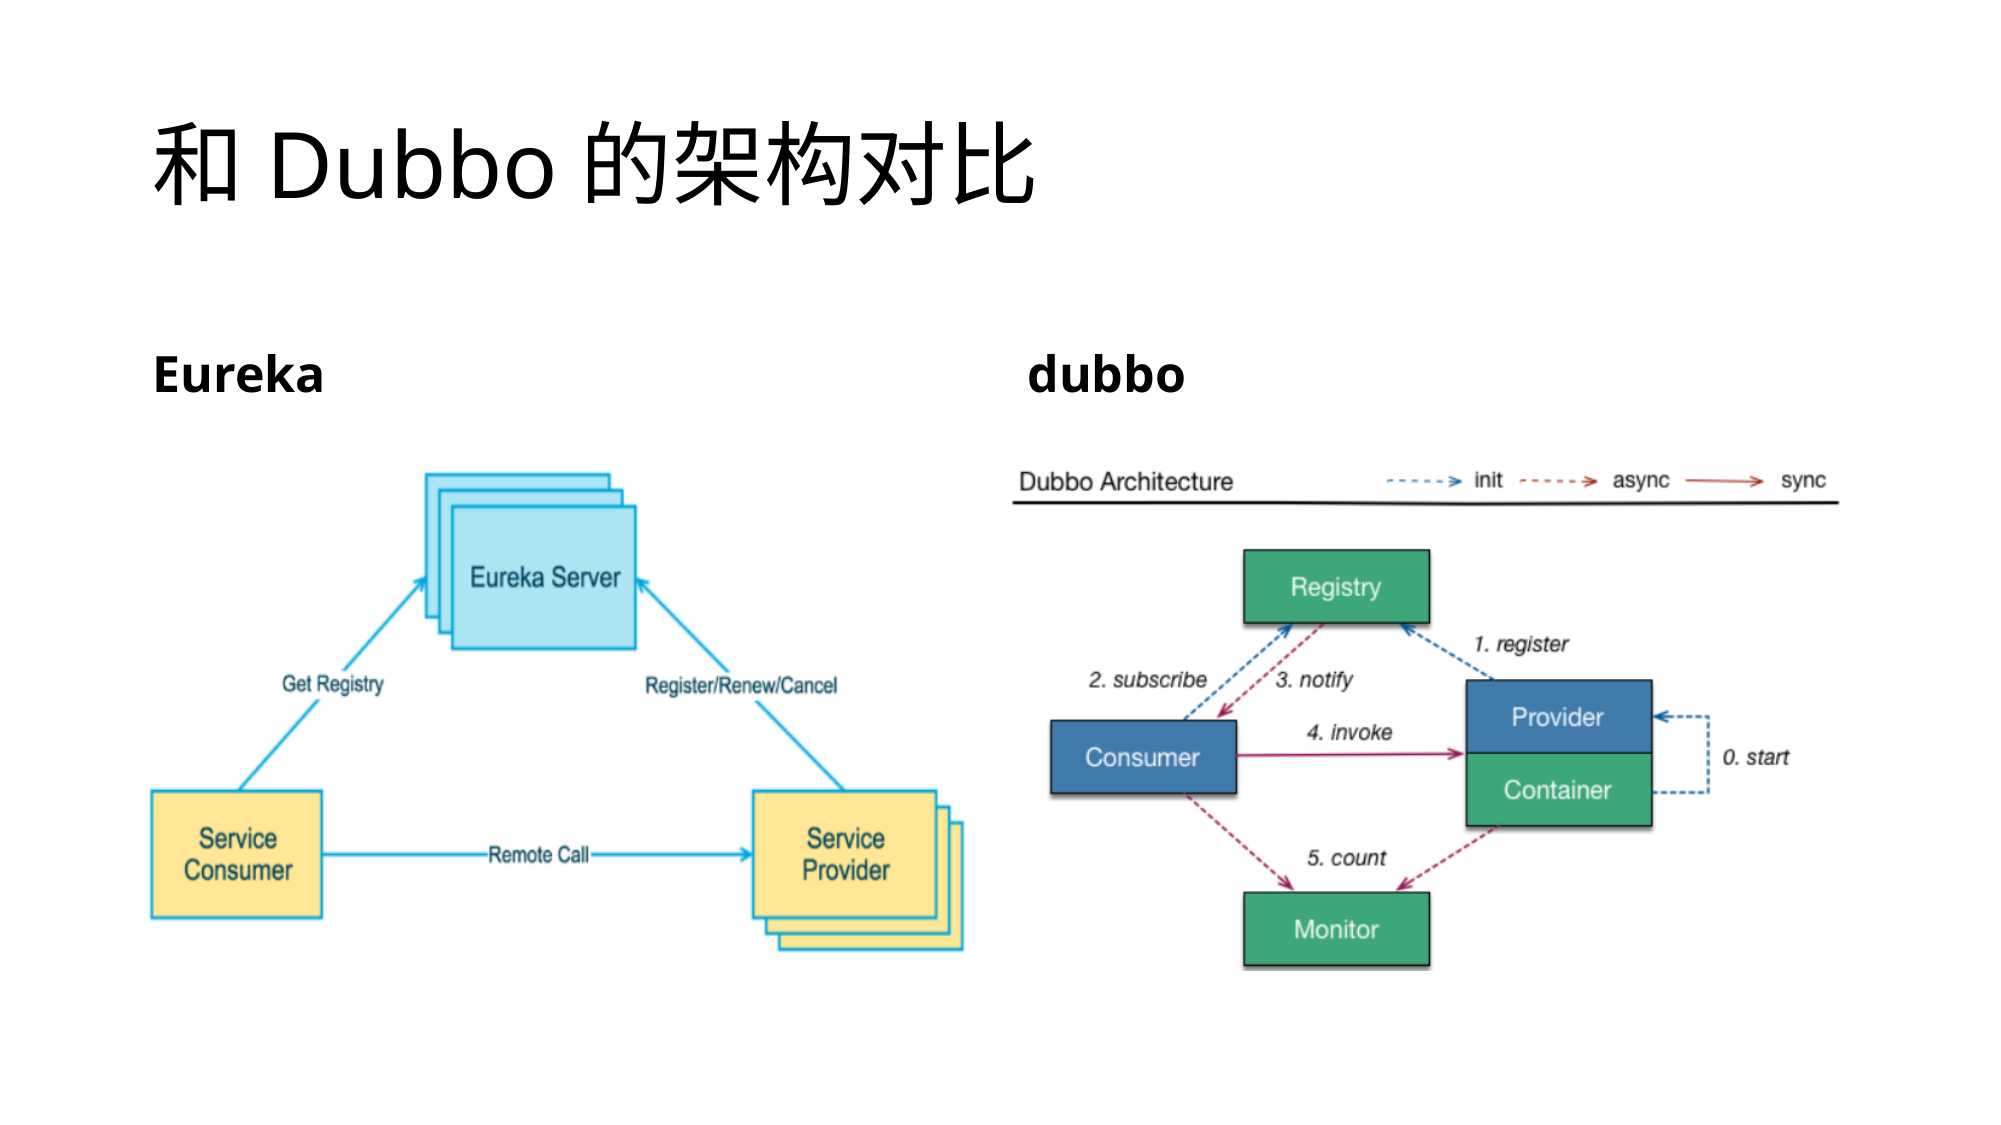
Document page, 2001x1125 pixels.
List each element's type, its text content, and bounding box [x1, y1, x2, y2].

list Eureka [137, 275, 984, 411]
list dubbo [1012, 275, 1863, 411]
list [137, 460, 984, 966]
title 和Dubbo的架构对比 [137, 59, 1863, 278]
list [1012, 455, 1863, 971]
